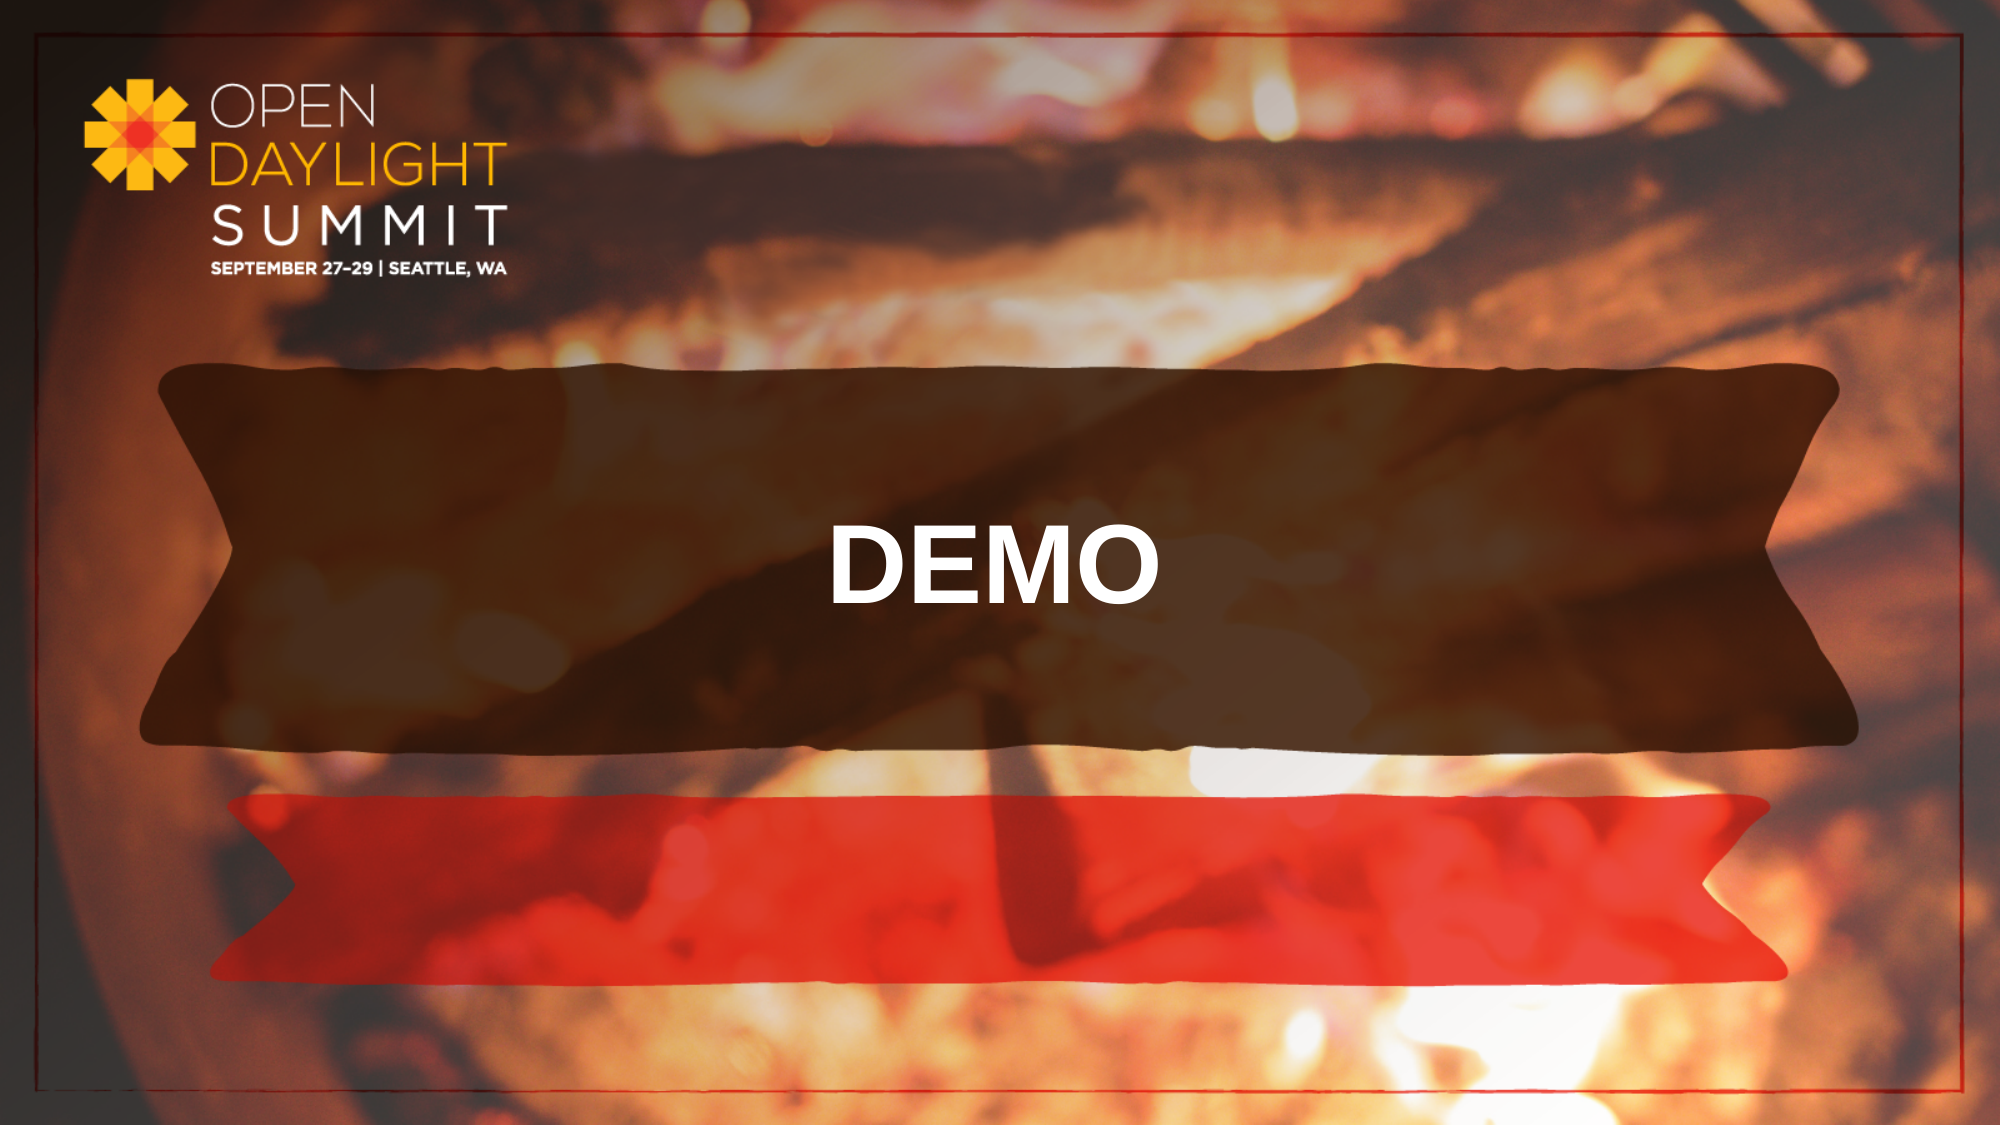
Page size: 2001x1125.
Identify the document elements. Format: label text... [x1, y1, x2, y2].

text_box DEMO [214, 399, 1775, 718]
picture [0, 0, 2000, 1125]
